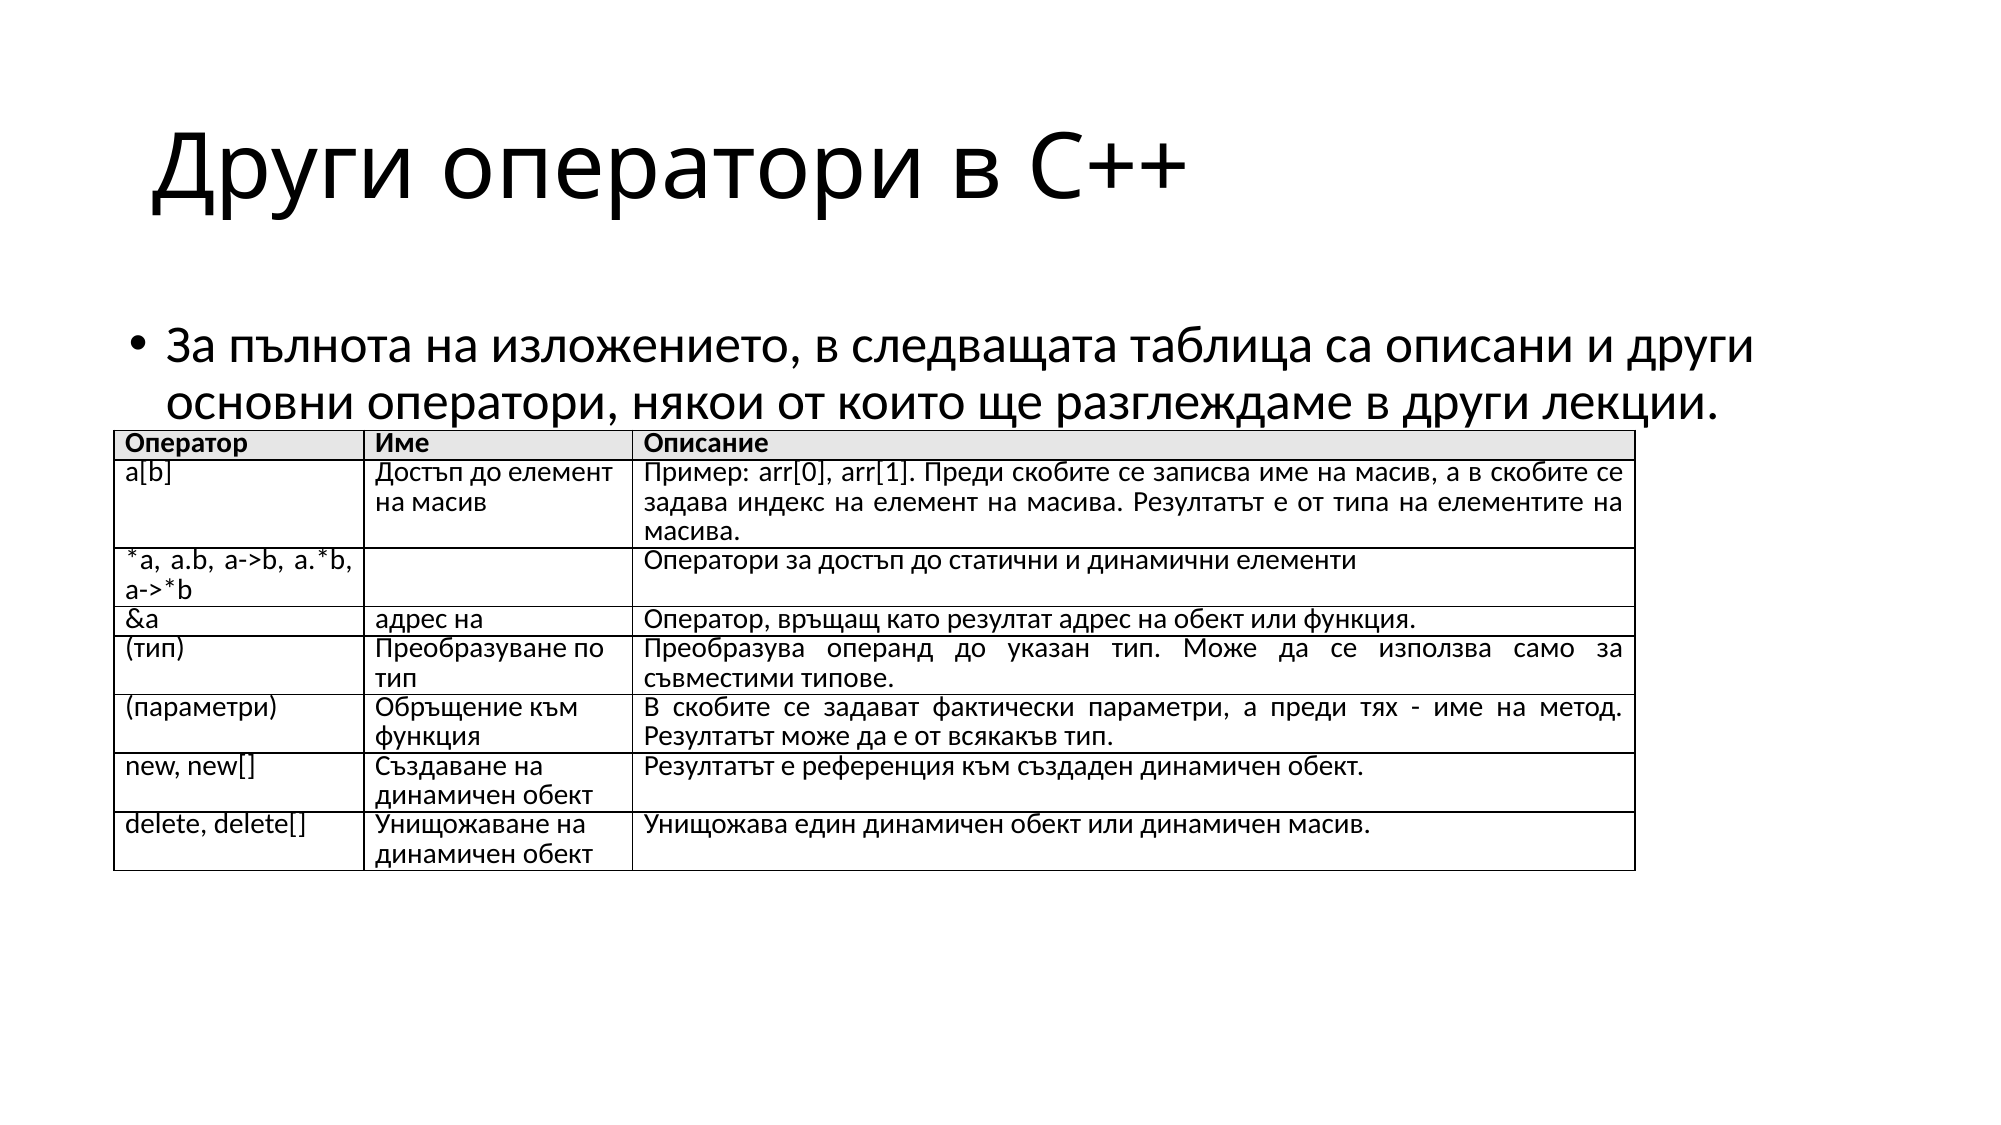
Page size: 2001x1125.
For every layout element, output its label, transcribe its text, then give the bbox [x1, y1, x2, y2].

table_cell В скобите се задават фактически параметри, а преди тях - име на метод. Резултатът може да е от всякакъв тип. [633, 695, 1634, 752]
table_header Описание [633, 431, 1634, 459]
table_cell delete, delete[] [115, 813, 363, 870]
table_cell Унищожава един динамичен обект или динамичен масив. [633, 813, 1634, 870]
table_cell Пример: arr[0], arr[1]. Преди скобите се записва име на масив, а в скобите се задава индекс на елемент на масива. Резултатът е от типа на елементите на масива. [633, 461, 1634, 547]
table_cell [365, 549, 632, 606]
table_cell Създаване на динамичен обект [365, 754, 632, 811]
table_header Име [365, 431, 632, 459]
table_header Оператор [115, 431, 363, 459]
table_cell Обръщение към функция [365, 695, 632, 752]
table_cell Оператор, връщащ като резултат адрес на обект или функция. [633, 607, 1634, 635]
table_cell (параметри) [115, 695, 363, 752]
table_cell Достъп до елемент на масив [365, 461, 632, 547]
table_cell (тип) [115, 637, 363, 694]
table_cell адрес на [365, 607, 632, 635]
title Други оператори в C++ [137, 59, 1863, 278]
table_cell Преобразува операнд до указан тип. Може да се използва само за съвместими типове. [633, 637, 1634, 694]
table_cell Резултатът е референция към създаден динамичен обект. [633, 754, 1634, 811]
list За пълнота на изложението, в следващата таблица са описани и други основни оператори, някои от които ще разглеждаме в други лекции. [113, 309, 1863, 441]
table_cell *a, a.b, a->b, a.*b, a->*b [115, 549, 363, 606]
table_cell Оператори за достъп до статични и динамични елементи [633, 549, 1634, 606]
table_cell new, new[] [115, 754, 363, 811]
table_cell Преобразуване по тип [365, 637, 632, 694]
table_cell Унищожаване на динамичен обект [365, 813, 632, 870]
table_cell a[b] [115, 461, 363, 547]
table_cell &a [115, 607, 363, 635]
